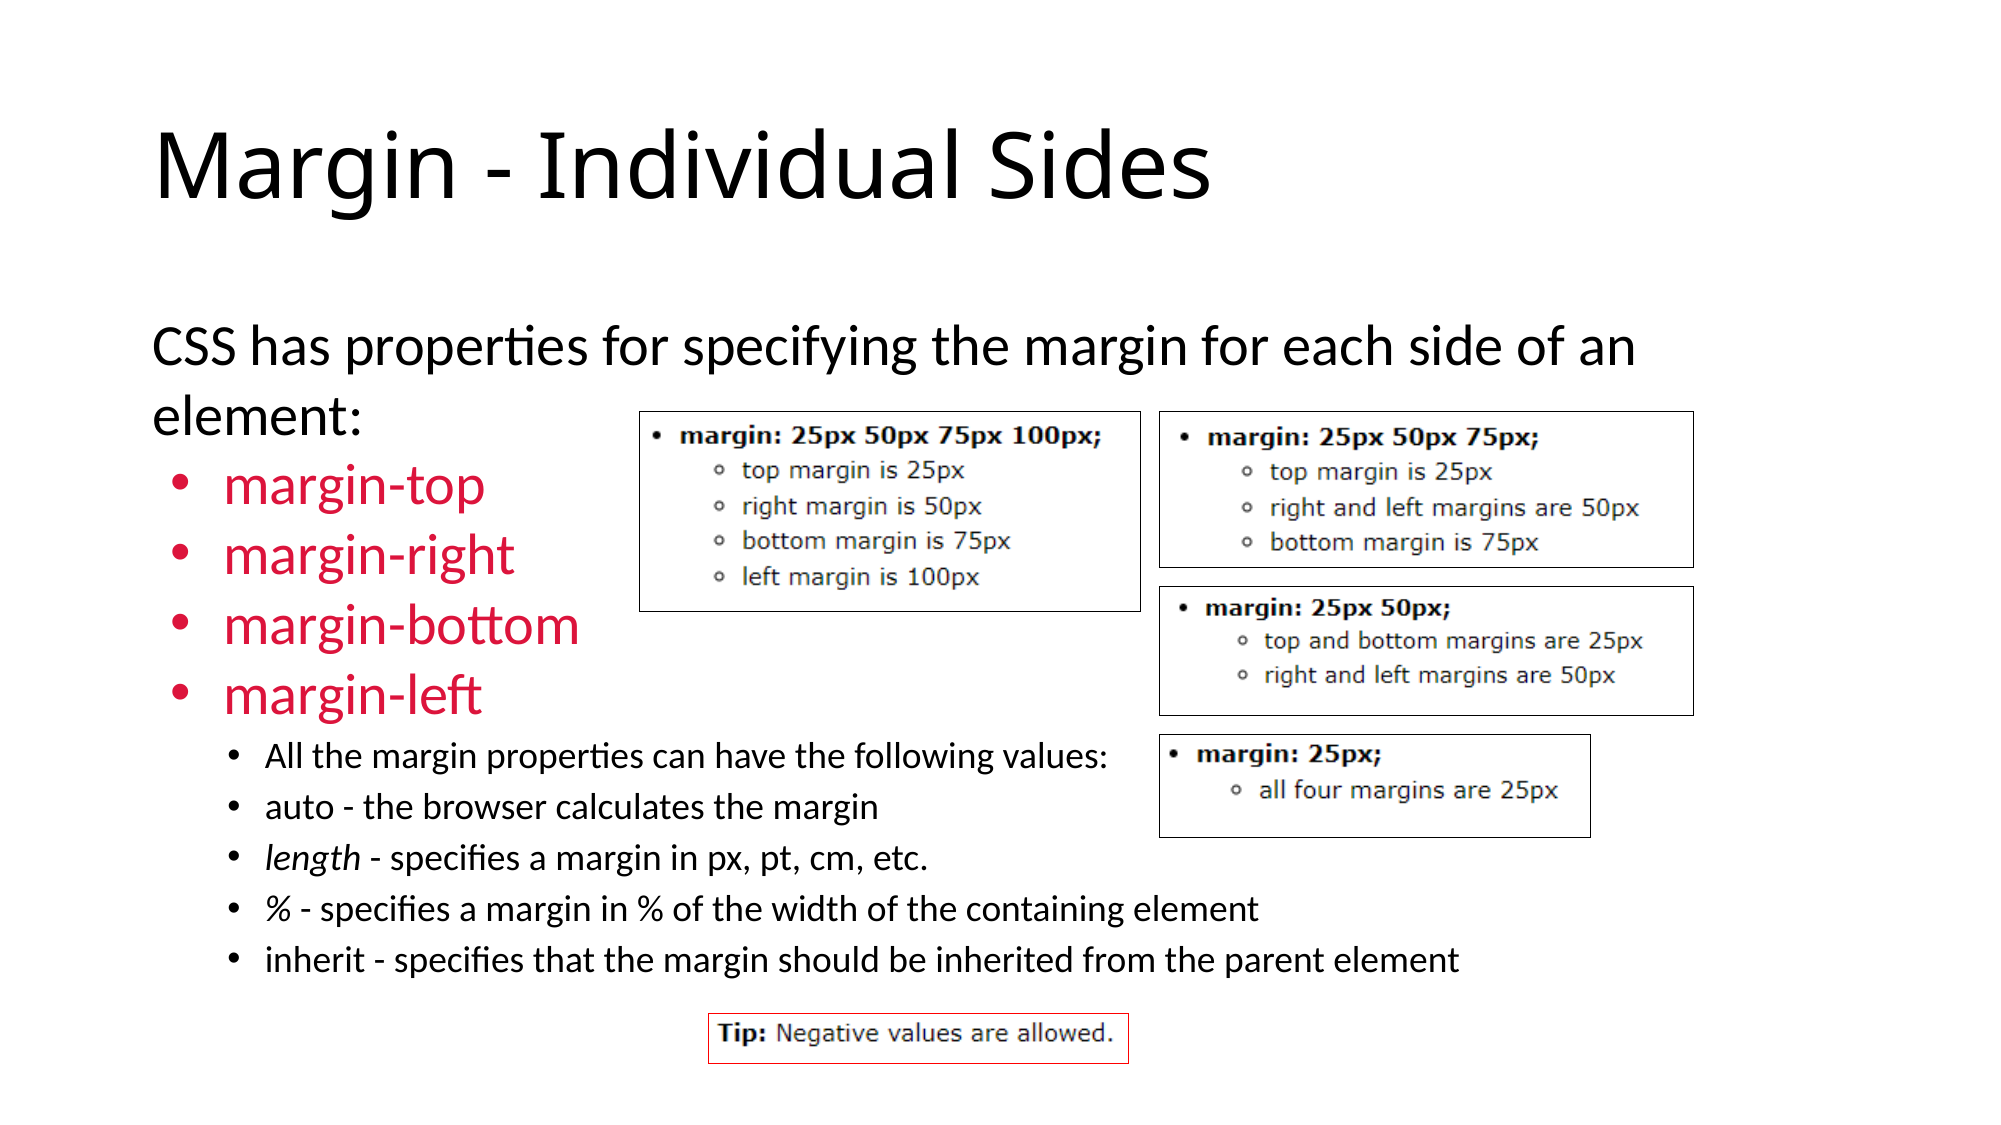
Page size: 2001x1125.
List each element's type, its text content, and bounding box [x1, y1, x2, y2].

picture [707, 1013, 1129, 1064]
picture [1158, 586, 1694, 717]
picture [1158, 411, 1694, 569]
title Margin - Individual Sides [137, 59, 1863, 278]
picture [639, 411, 1141, 612]
picture [1158, 734, 1591, 838]
list CSS has properties for specifying the margin for each side of an element: margin-top margin-right margin-bottom margin-left All the margin properties can have the following values: auto - the browser calculates the margin length - specifies a margin in px, pt, cm, etc. % - specifies a margin in % of the width of the containing element inherit - specifies that the margin should be inherited from the parent element [137, 299, 1863, 1014]
